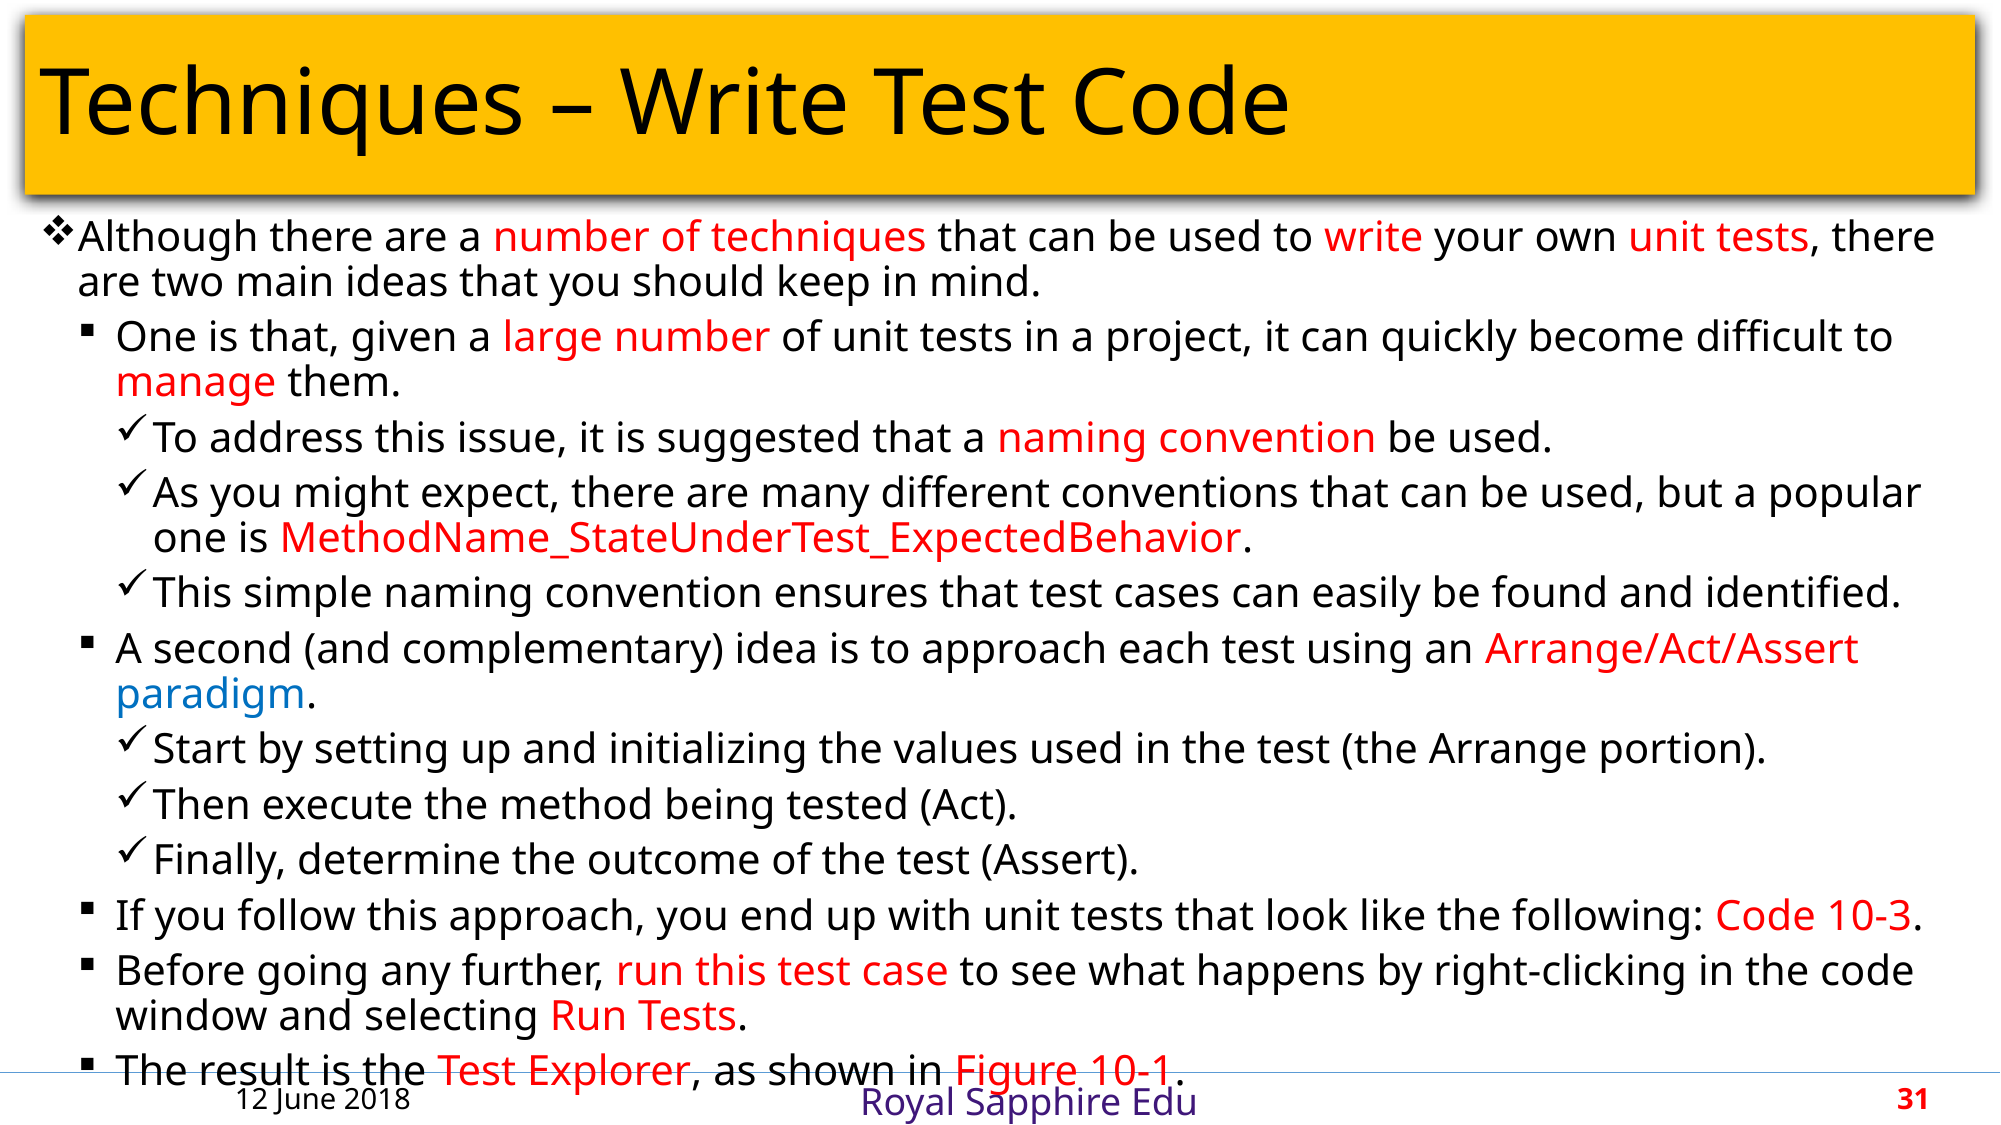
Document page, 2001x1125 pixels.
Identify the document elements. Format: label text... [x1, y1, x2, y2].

title Techniques – Write Test Code [24, 14, 1975, 195]
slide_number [220, 1072, 671, 1115]
list Although there are a number of techniques that can be used to write your own unit tests, there are two main ideas that you should keep in mind. One is that, given a large number of unit tests in a project, it can quickly become difficult to manage them. To address this issue, it is suggested that a naming convention be used. As you might expect, there are many different conventions that can be used, but a popular one is MethodName_StateUnderTest_ExpectedBehavior. This simple naming convention ensures that test cases can easily be found and identified. A second (and complementary) idea is to approach each test using an Arrange/Act/Assert paradigm. Start by setting up and initializing the values used in the test (the Arrange portion). Then execute the method being tested (Act). Finally, determine the outcome of the test (Assert). If you follow this approach, you end up with unit tests that look like the following: Code 10-3. Before going any further, run this test case to see what happens by right-clicking in the code window and selecting Run Tests. The result is the Test Explorer, as shown in Figure 10-1. [24, 208, 1975, 1063]
slide_number 31 [1495, 1072, 1946, 1115]
